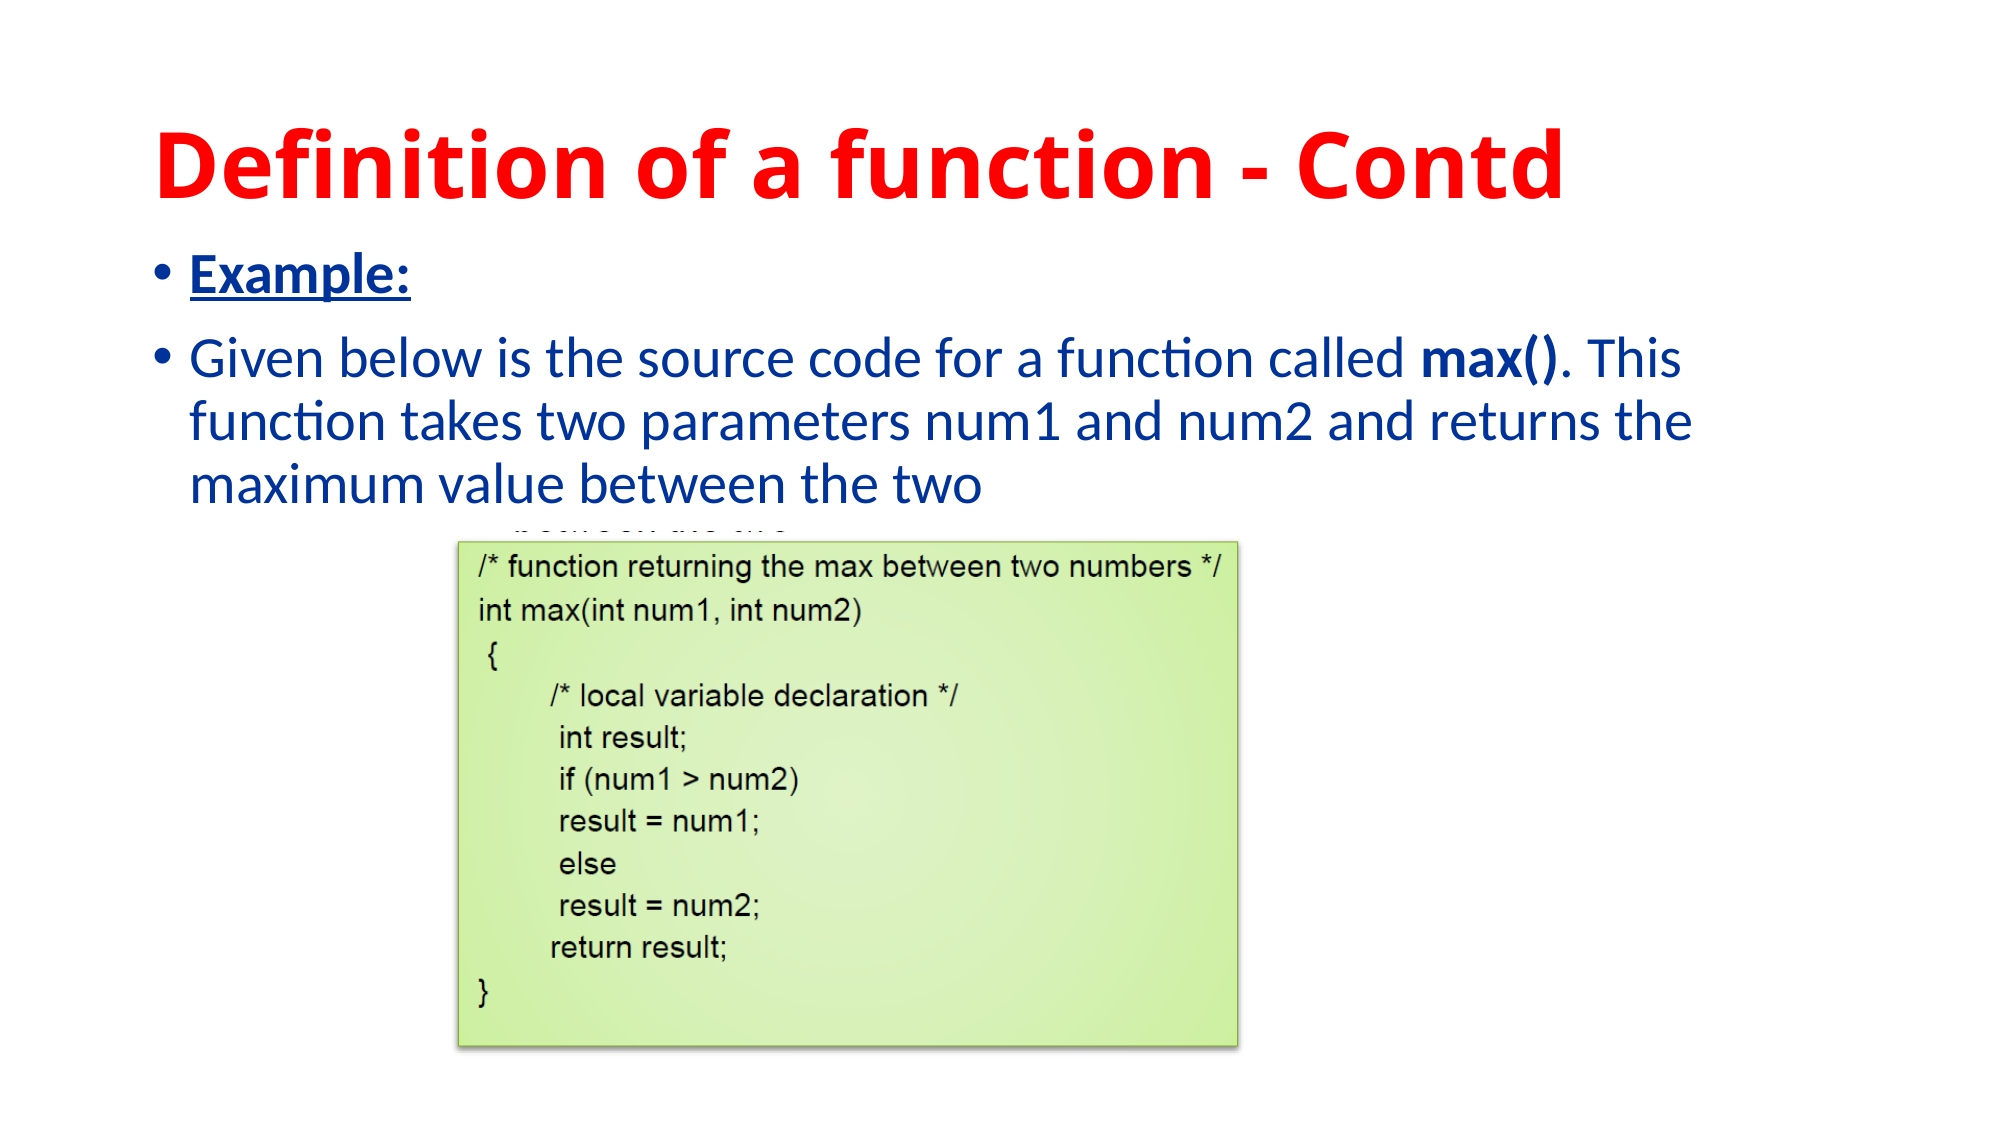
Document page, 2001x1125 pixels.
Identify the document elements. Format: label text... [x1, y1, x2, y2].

title Definition of a function - Contd [137, 59, 1863, 235]
picture [434, 531, 1260, 1058]
list Example: Given below is the source code for a function called max(). This function takes two parameters num1 and num2 and returns the maximum value between the two [137, 235, 1863, 950]
